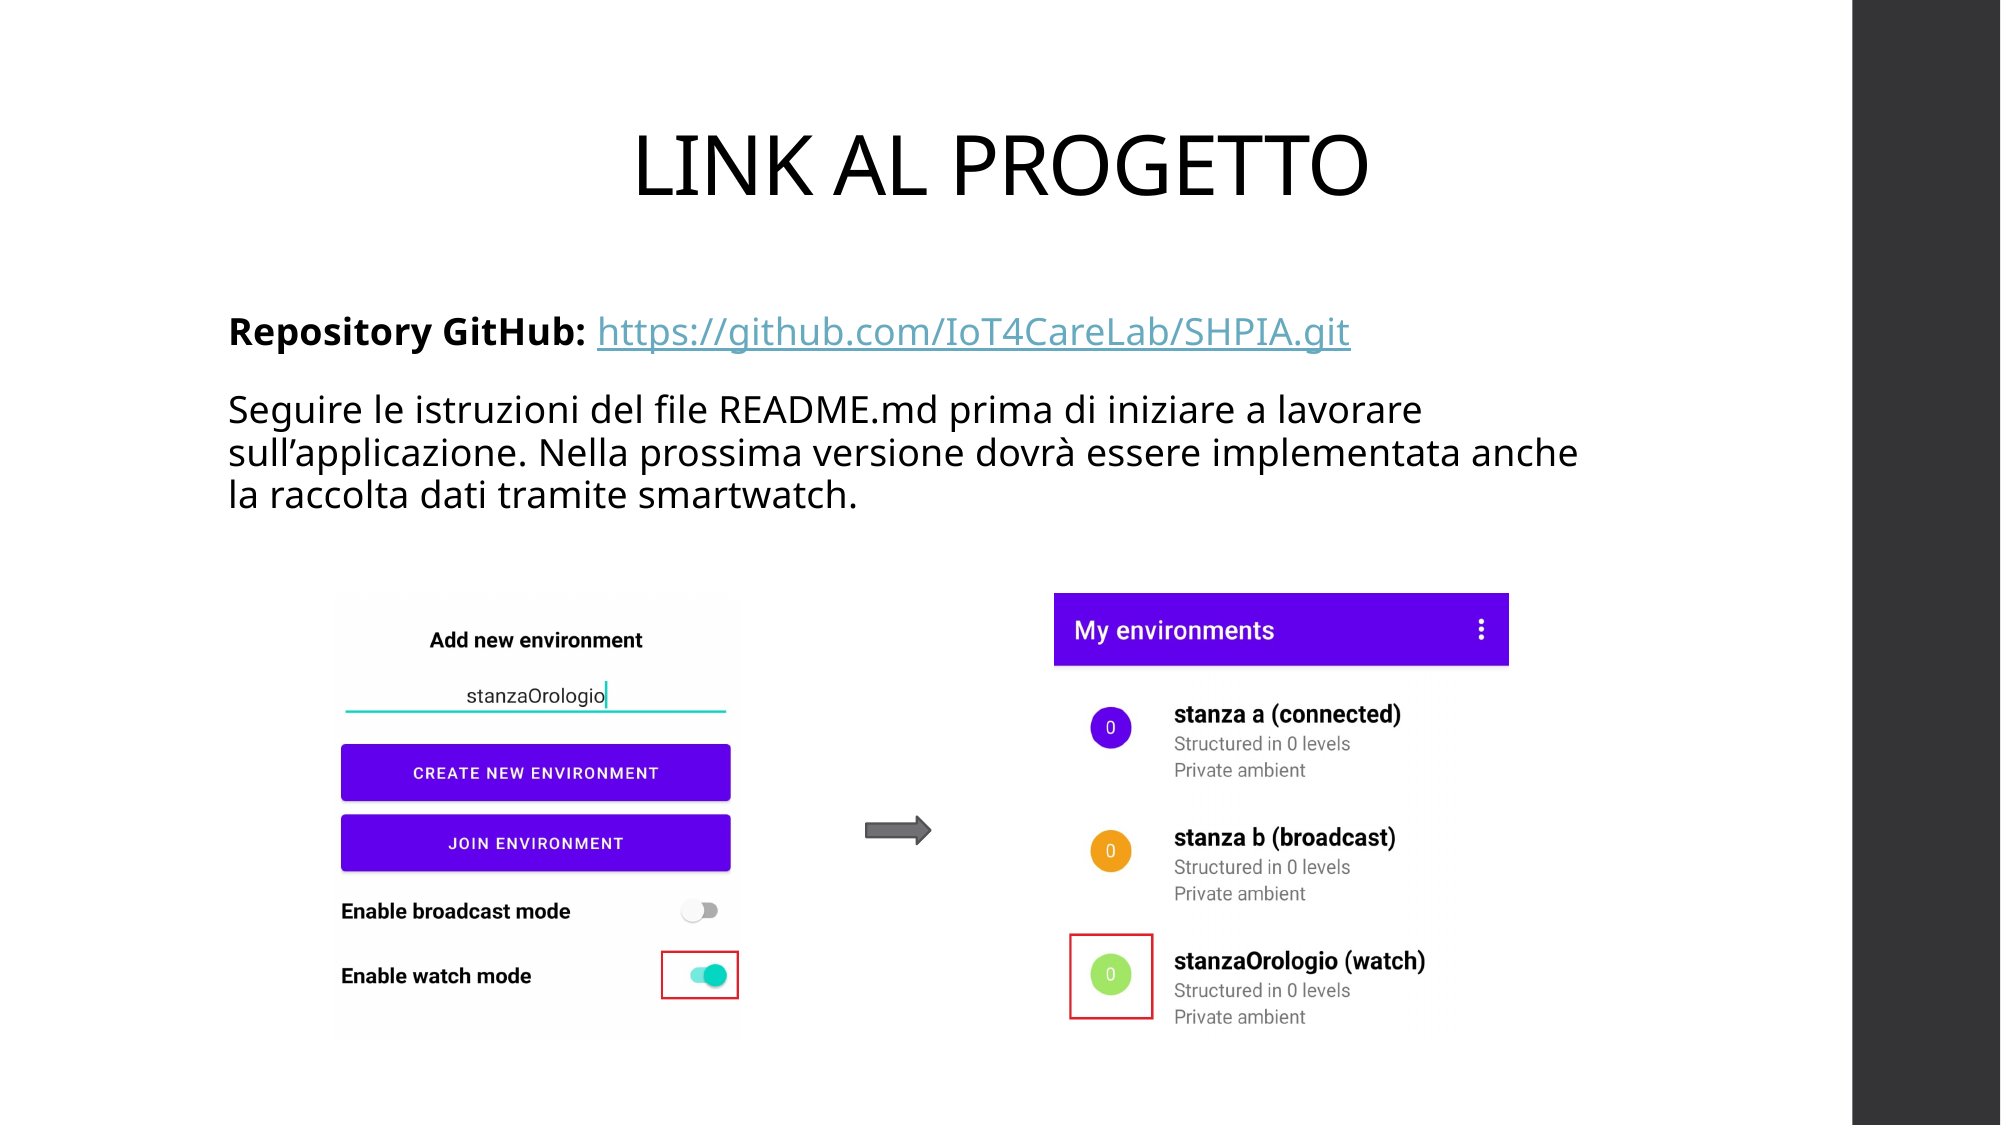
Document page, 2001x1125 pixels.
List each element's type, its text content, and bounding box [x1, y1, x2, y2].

picture [331, 594, 742, 1040]
list Repository GitHub: https://github.com/IoT4CareLab/SHPIA.git Seguire le istruzioni del file README.md prima di iniziare a lavorare sull’applicazione. Nella prossima versione dovrà essere implementata anche la raccolta dati tramite smartwatch. [206, 299, 1617, 1014]
picture [1054, 593, 1509, 1040]
text_box [865, 815, 932, 846]
title LINK AL PROGETTO [206, 3, 1797, 221]
